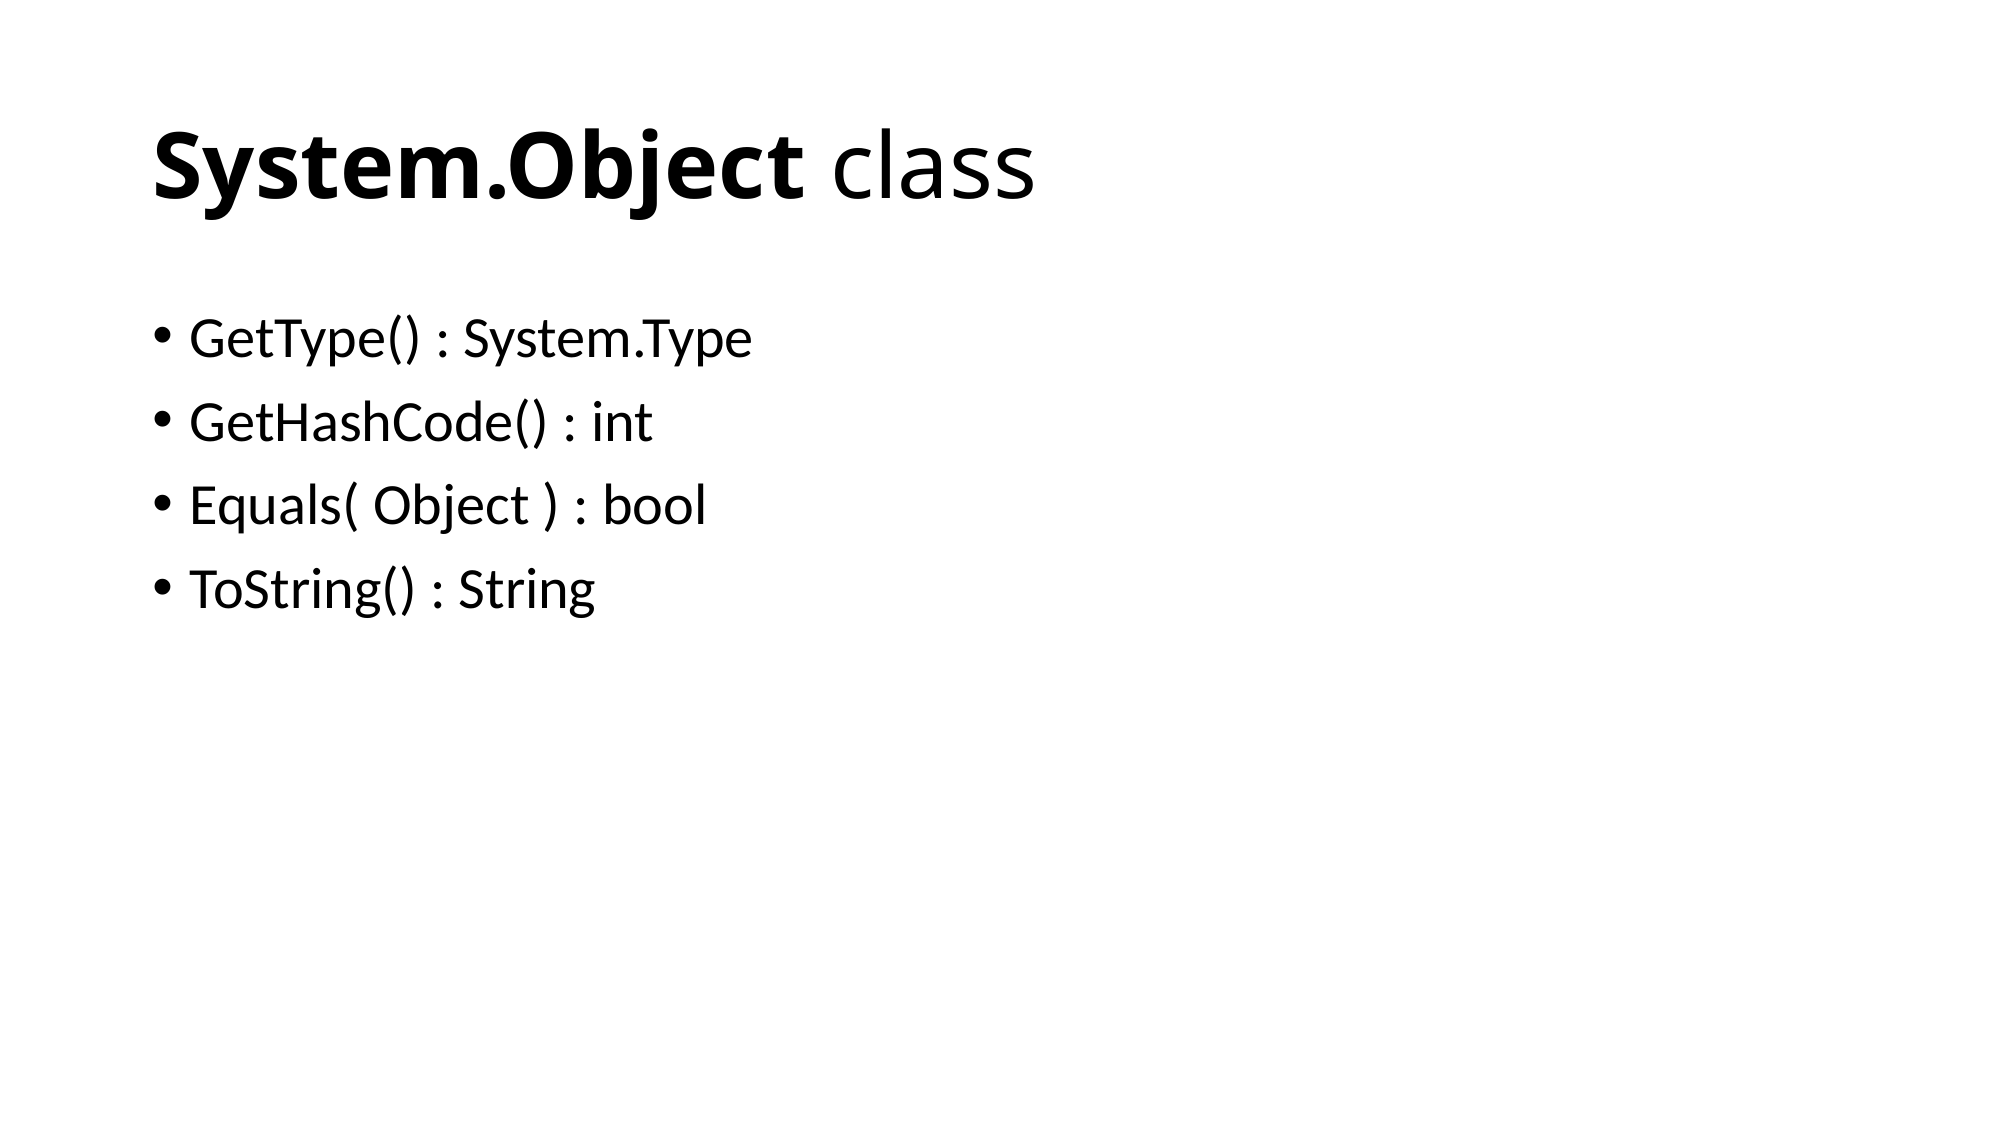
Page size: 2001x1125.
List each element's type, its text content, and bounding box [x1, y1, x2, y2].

list GetType() : System.Type GetHashCode() : int Equals( Object ) : bool ToString() : String [137, 299, 1863, 1014]
title System.Object class [137, 59, 1863, 278]
